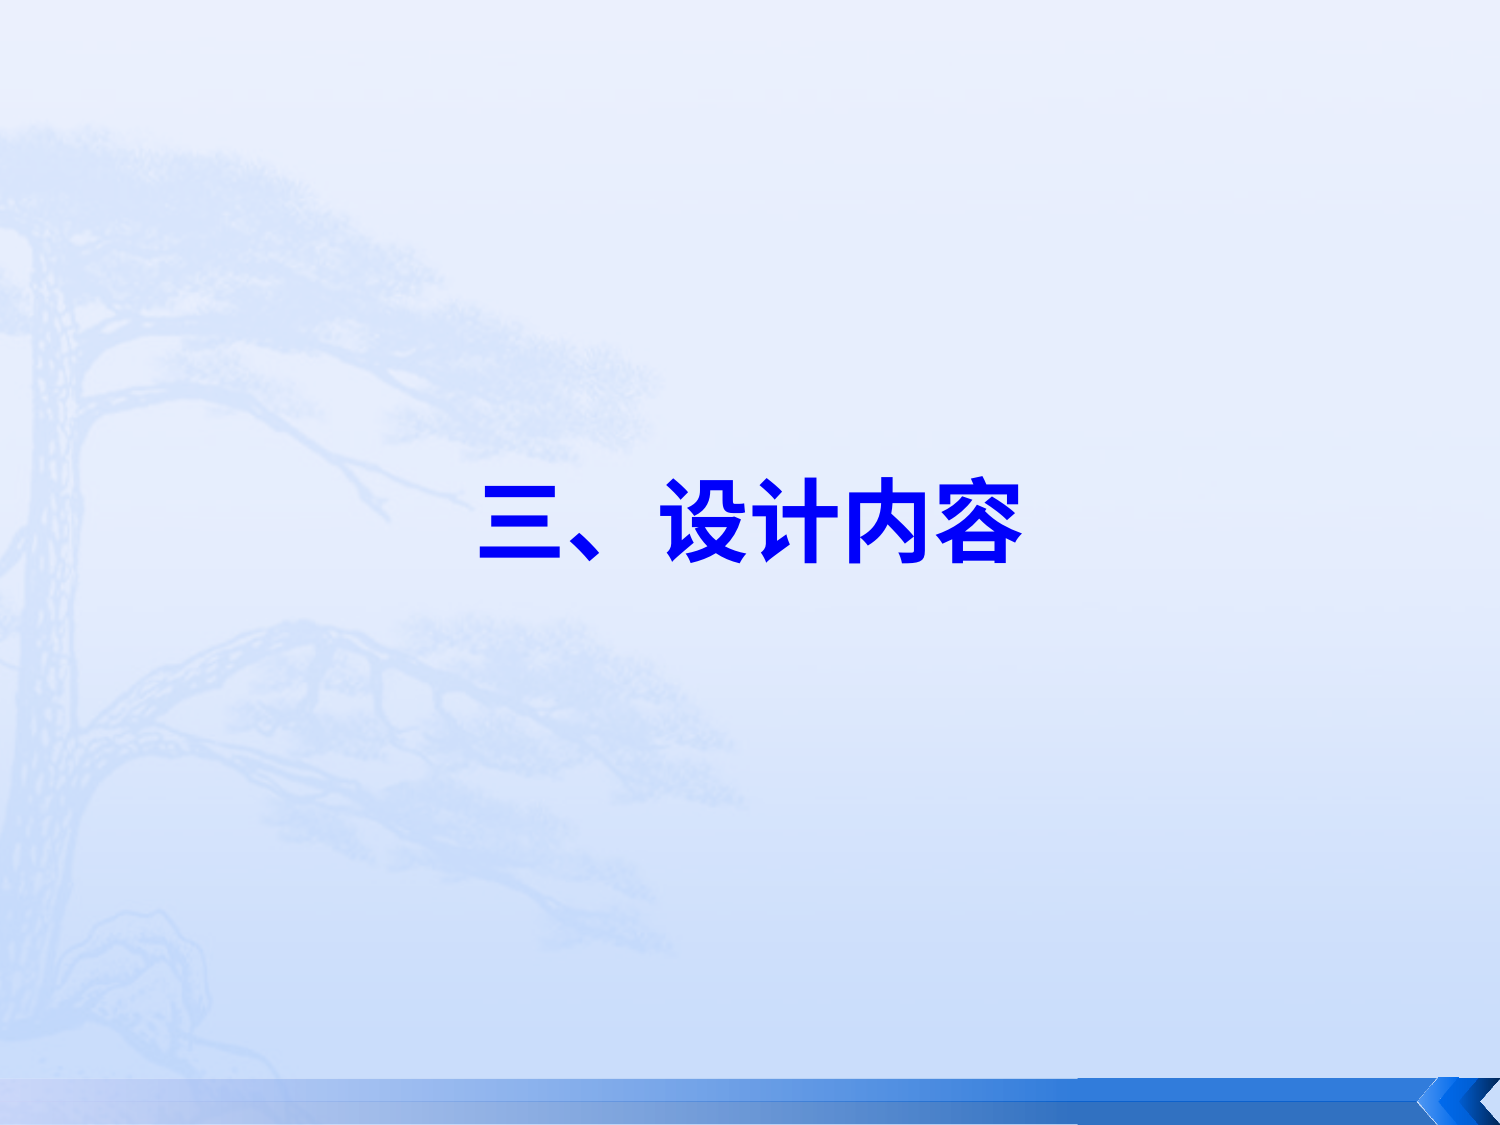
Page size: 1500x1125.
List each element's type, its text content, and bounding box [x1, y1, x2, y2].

text_box 三、设计内容 [0, 456, 1500, 622]
